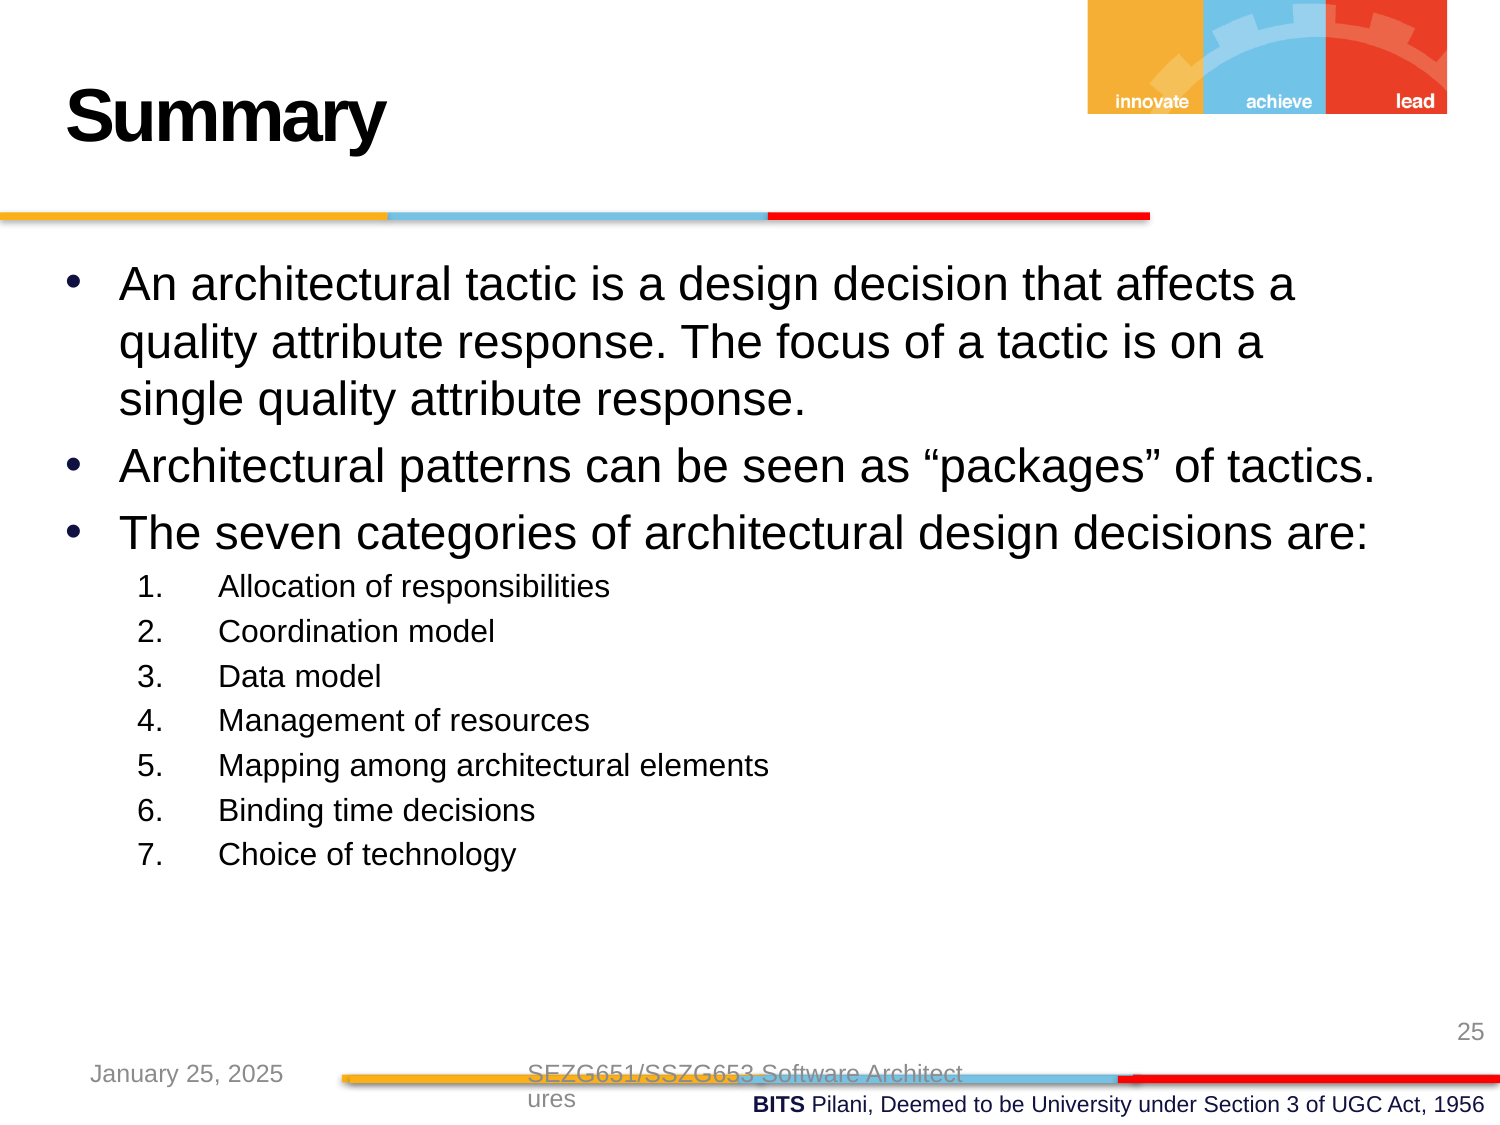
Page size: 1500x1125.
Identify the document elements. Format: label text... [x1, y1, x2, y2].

list Summary [50, 24, 1088, 213]
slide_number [75, 1042, 425, 1103]
slide_number 25 [1149, 1000, 1500, 1061]
footer SEZG651/SSZG653 Software Architectures [512, 1042, 988, 1103]
list An architectural tactic is a design decision that affects a quality attribute response. The focus of a tactic is on a single quality attribute response. Architectural patterns can be seen as “packages” of tactics. The seven categories of architectural design decisions are: Allocation of responsibilities Coordination model Data model Management of resources Mapping among architectural elements Binding time decisions Choice of technology [50, 245, 1400, 988]
picture [1087, 0, 1448, 114]
